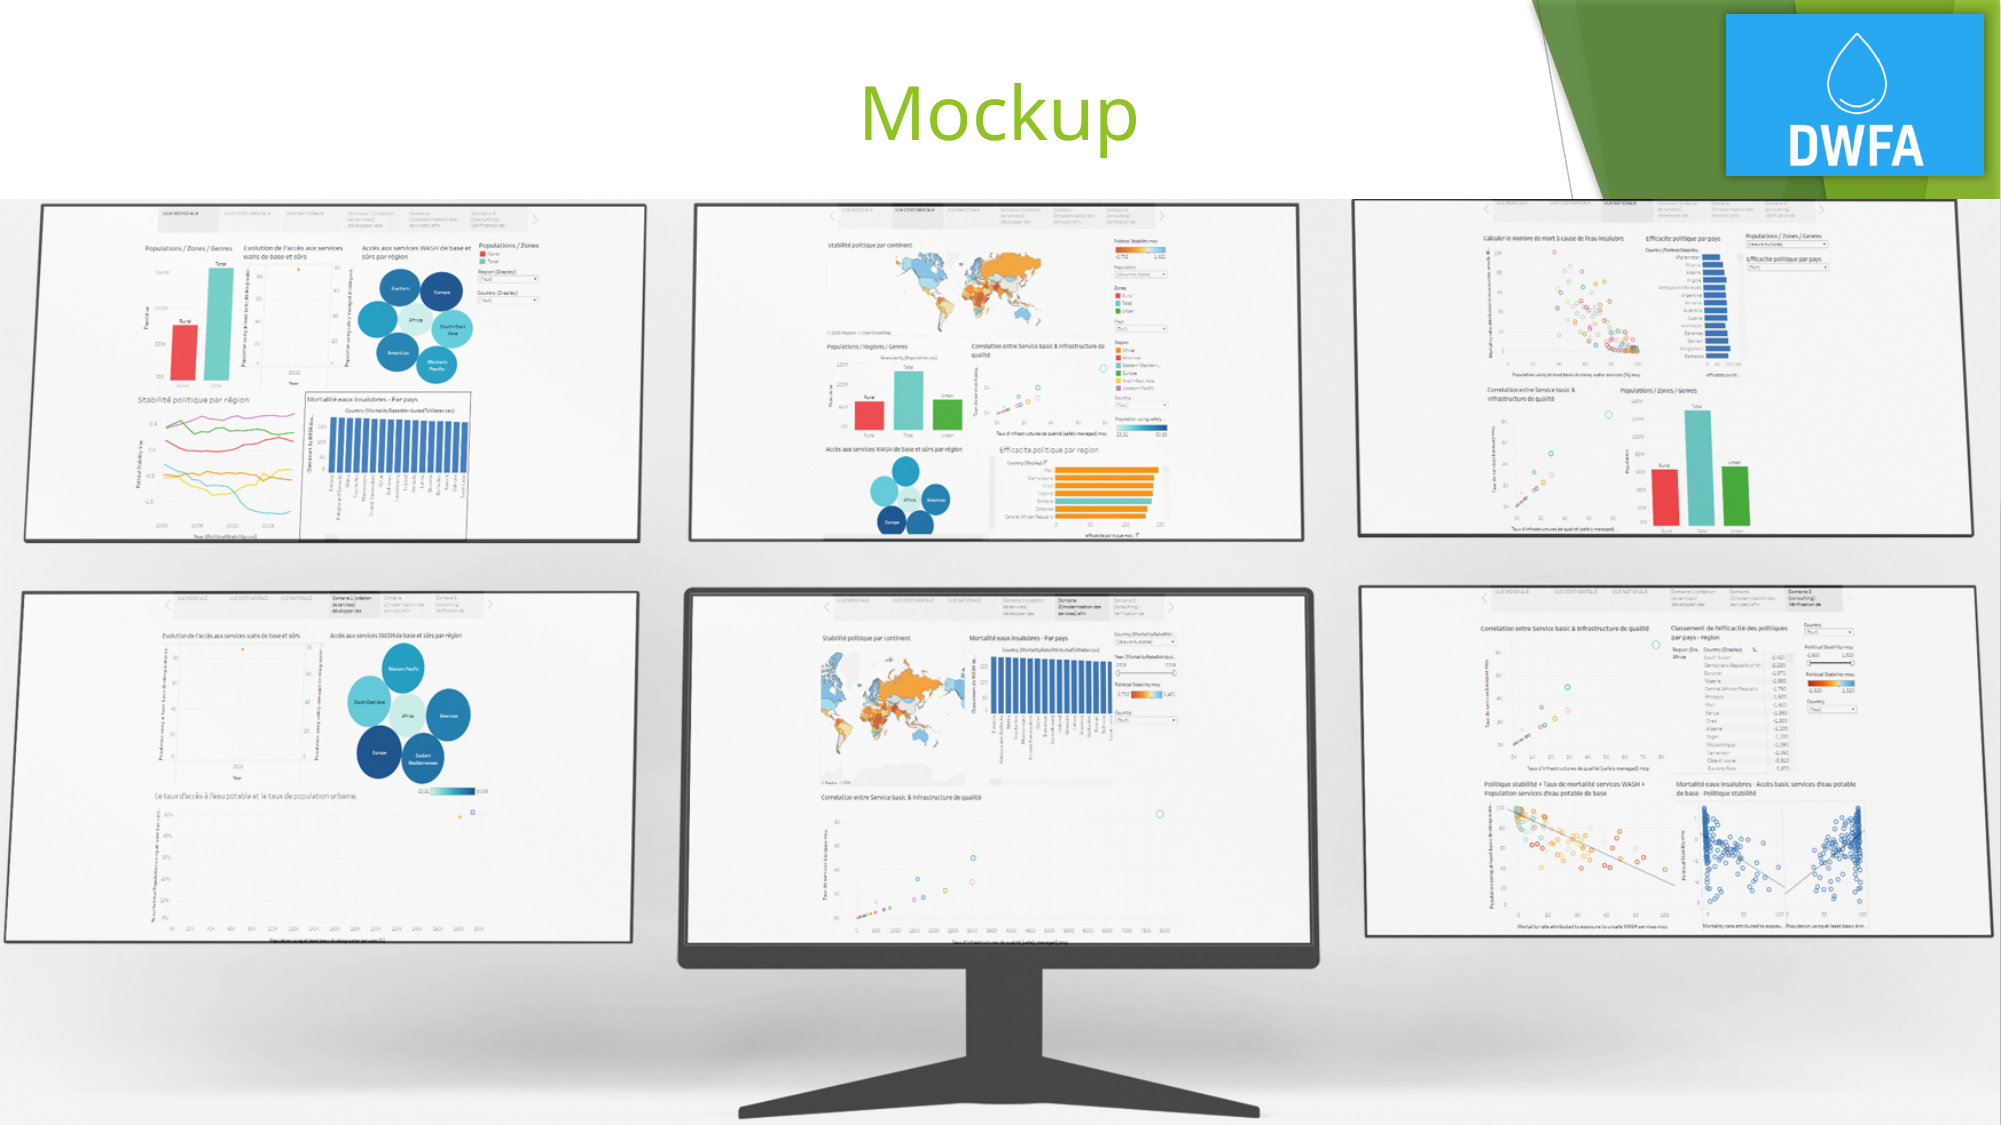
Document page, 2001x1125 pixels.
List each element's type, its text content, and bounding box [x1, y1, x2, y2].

picture [0, 199, 2000, 1125]
picture [1725, 13, 1984, 176]
title Mockup [294, 58, 1706, 178]
